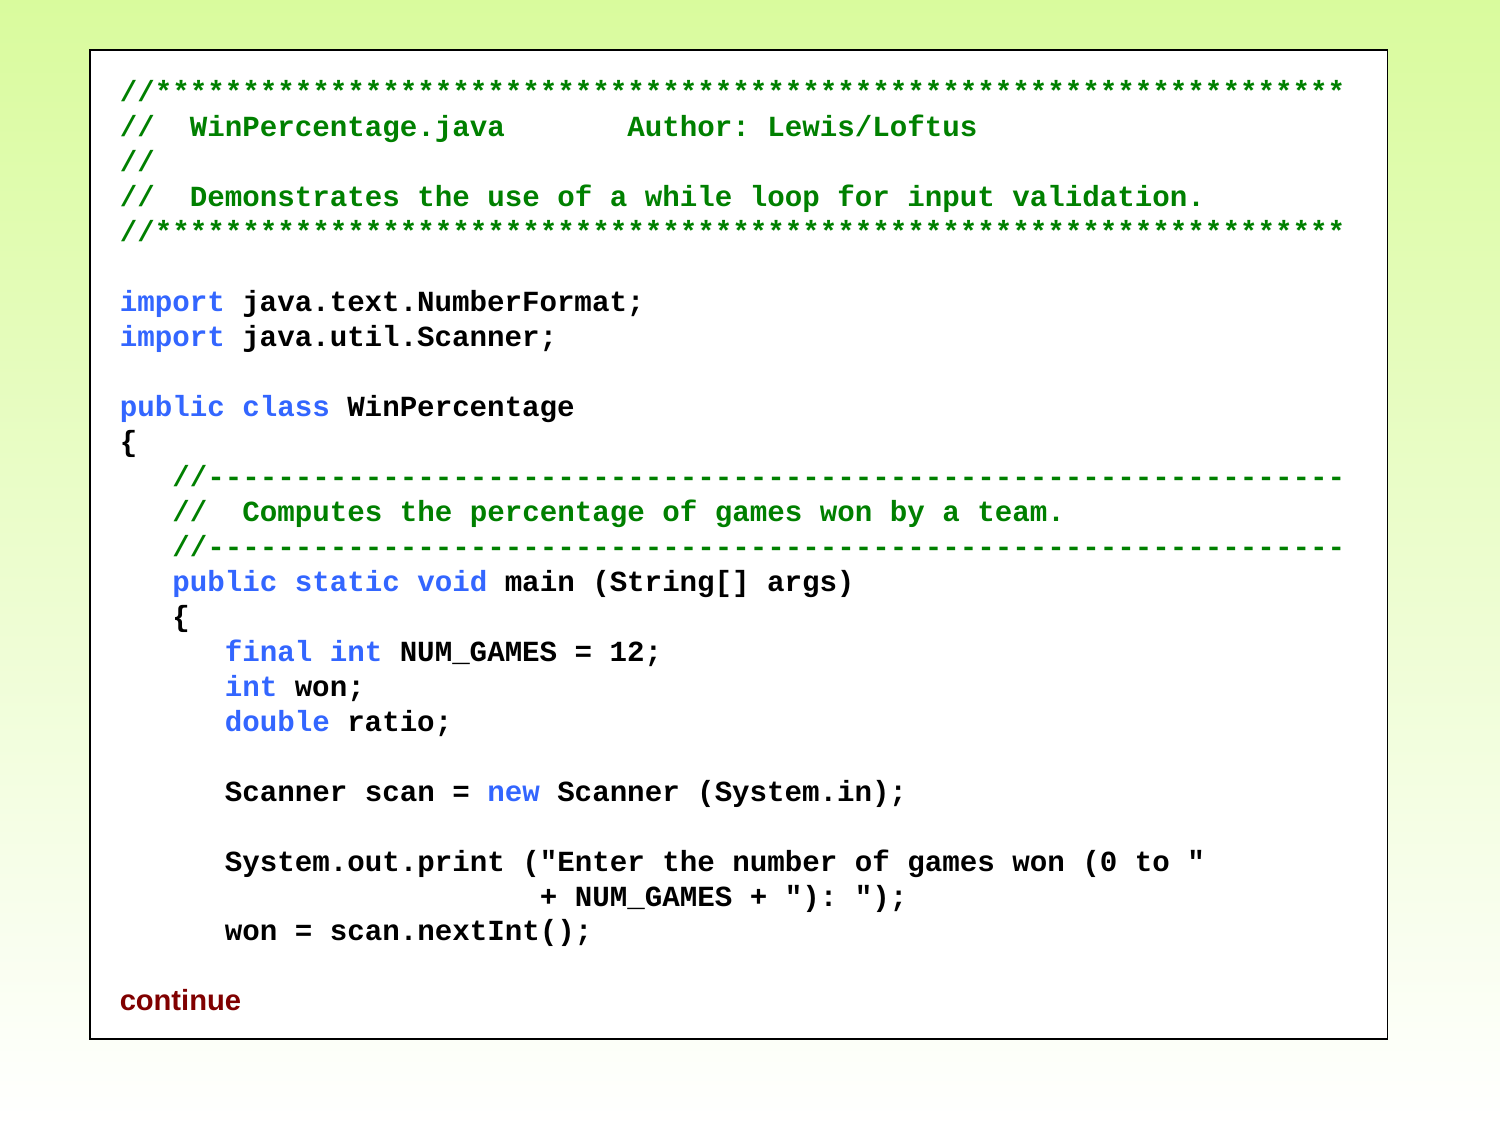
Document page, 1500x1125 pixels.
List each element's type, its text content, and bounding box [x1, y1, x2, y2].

text_box //******************************************************************** // WinPercentage.java Author: Lewis/Loftus // // Demonstrates the use of a while loop for input validation. //******************************************************************** import java.text.NumberFormat; import java.util.Scanner; public class WinPercentage { //----------------------------------------------------------------- // Computes the percentage of games won by a team. //----------------------------------------------------------------- public static void main (String[] args) { final int NUM_GAMES = 12; int won; double ratio; Scanner scan = new Scanner (System.in); System.out.print ("Enter the number of games won (0 to " + NUM_GAMES + "): "); won = scan.nextInt(); continue [89, 50, 1388, 1040]
